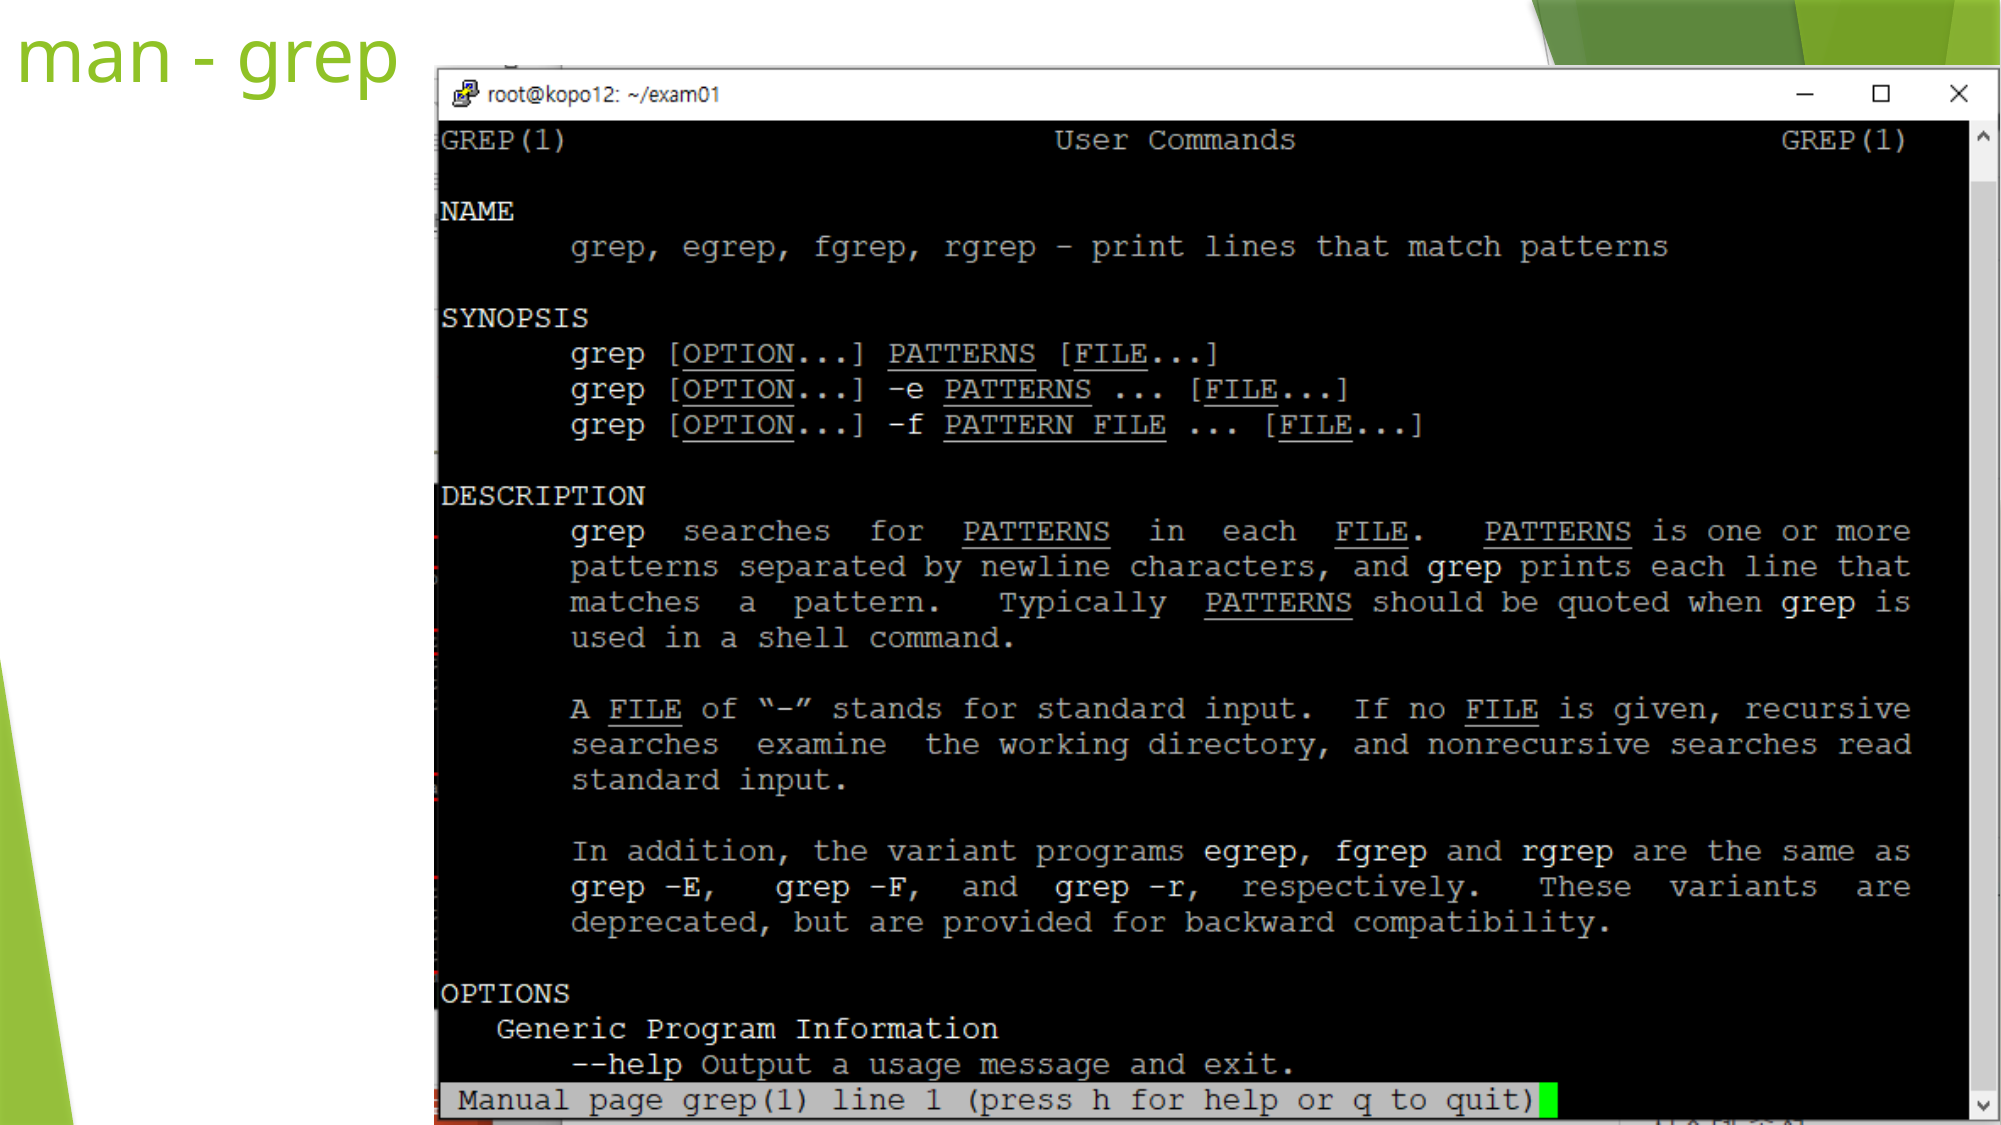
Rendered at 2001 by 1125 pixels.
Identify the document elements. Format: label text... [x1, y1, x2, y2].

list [433, 64, 2000, 1125]
title man - grep [0, 0, 1411, 217]
